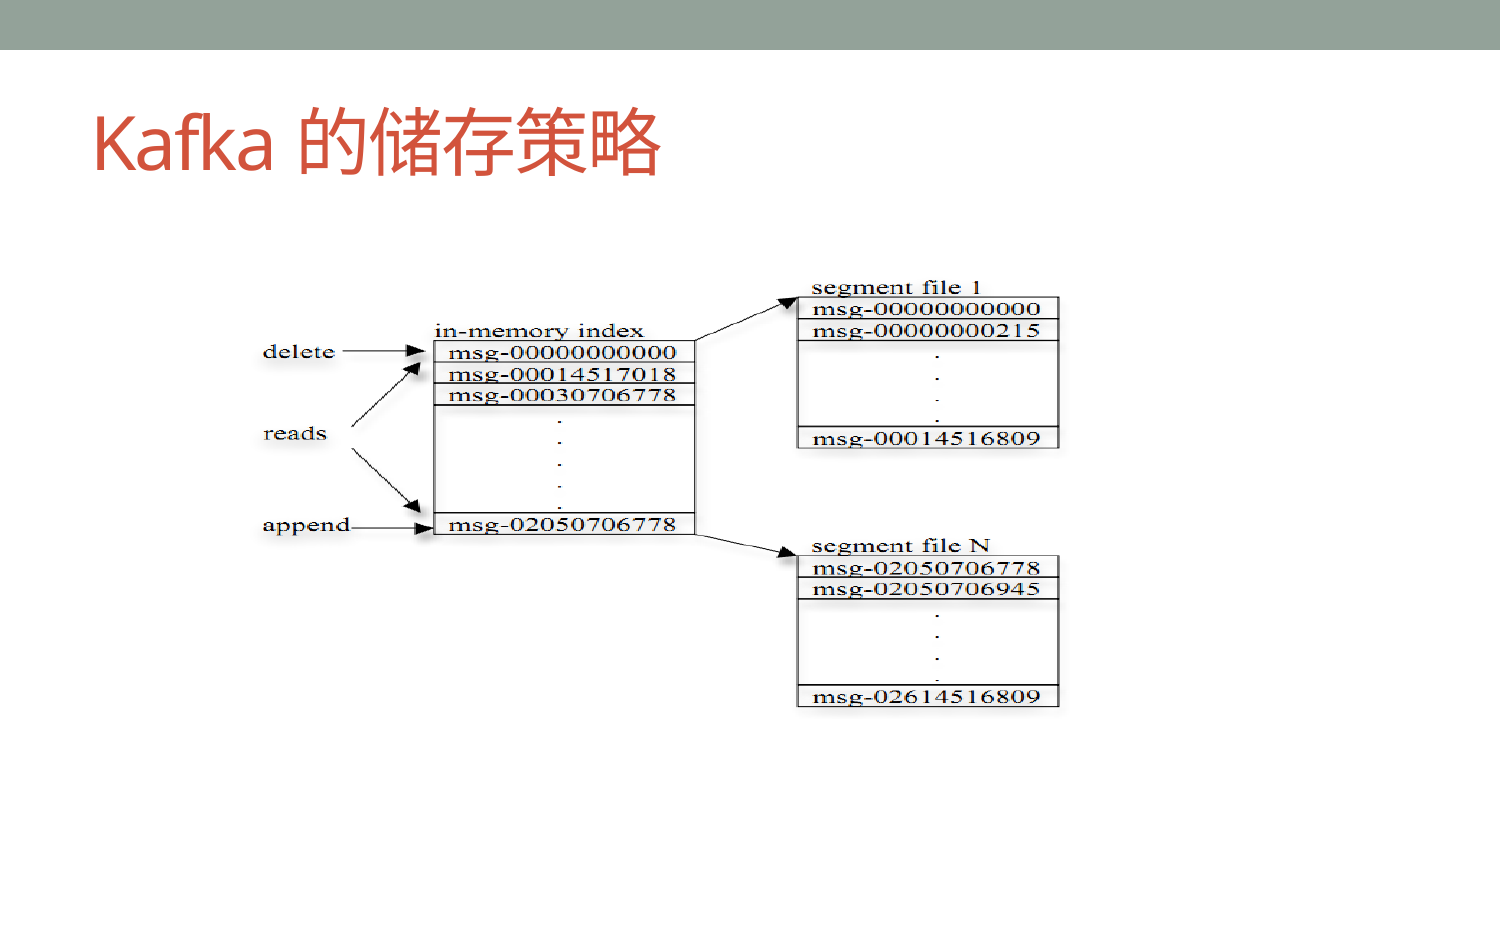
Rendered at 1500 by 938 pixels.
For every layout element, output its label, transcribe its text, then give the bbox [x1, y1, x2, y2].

title Kafka的储存策略 [75, 72, 1425, 209]
picture [229, 255, 1117, 720]
